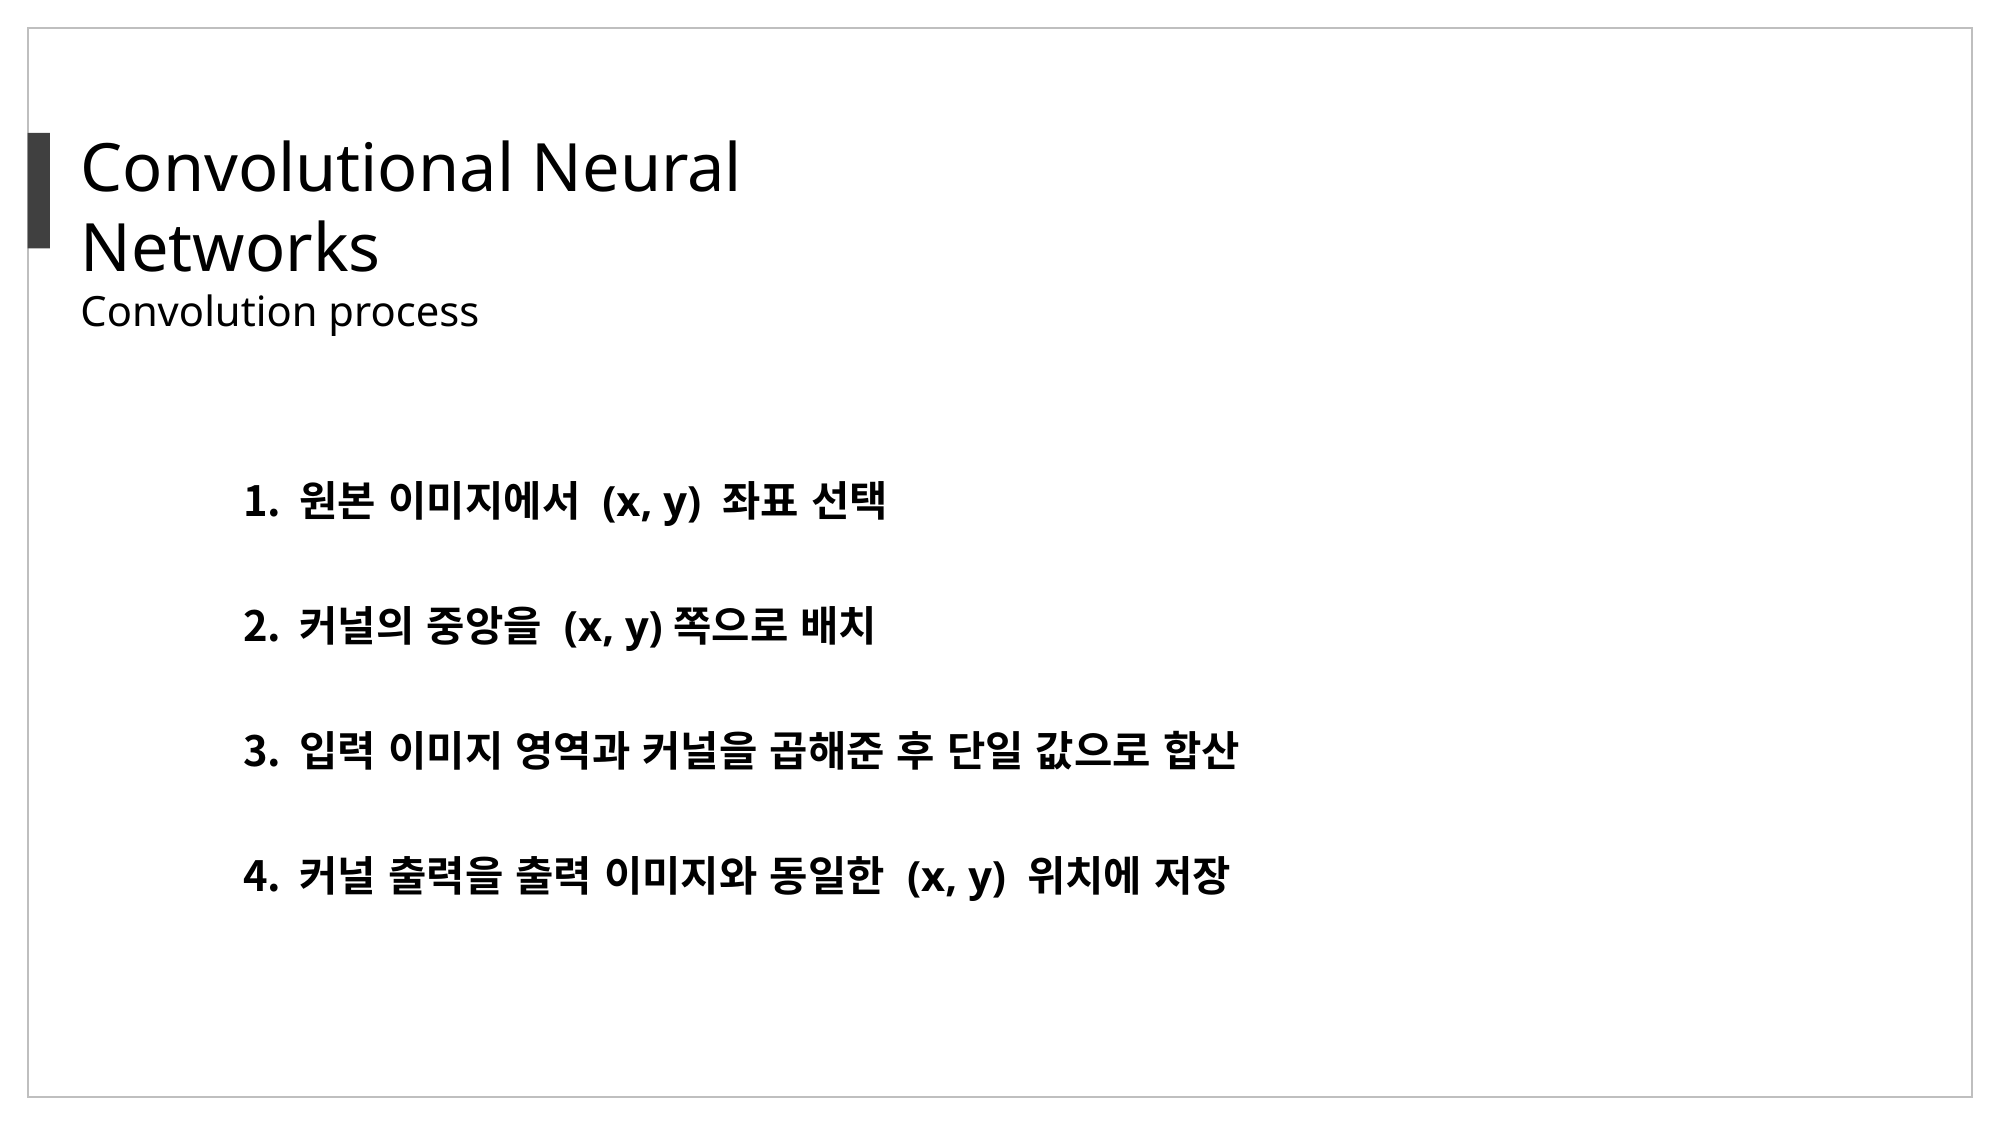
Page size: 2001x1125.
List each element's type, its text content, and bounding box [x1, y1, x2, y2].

text_box 원본 이미지에서 (x, y) 좌표 선택 커널의 중앙을 (x, y)쪽으로 배치 입력 이미지 영역과 커널을 곱해준 후 단일 값으로 합산 커널 출력을 출력 이미지와 동일한 (x, y) 위치에 저장 [228, 392, 1425, 907]
text_box Convolutional Neural Networks Convolution process [65, 117, 1053, 343]
text_box [27, 27, 1973, 1098]
text_box [27, 132, 51, 249]
